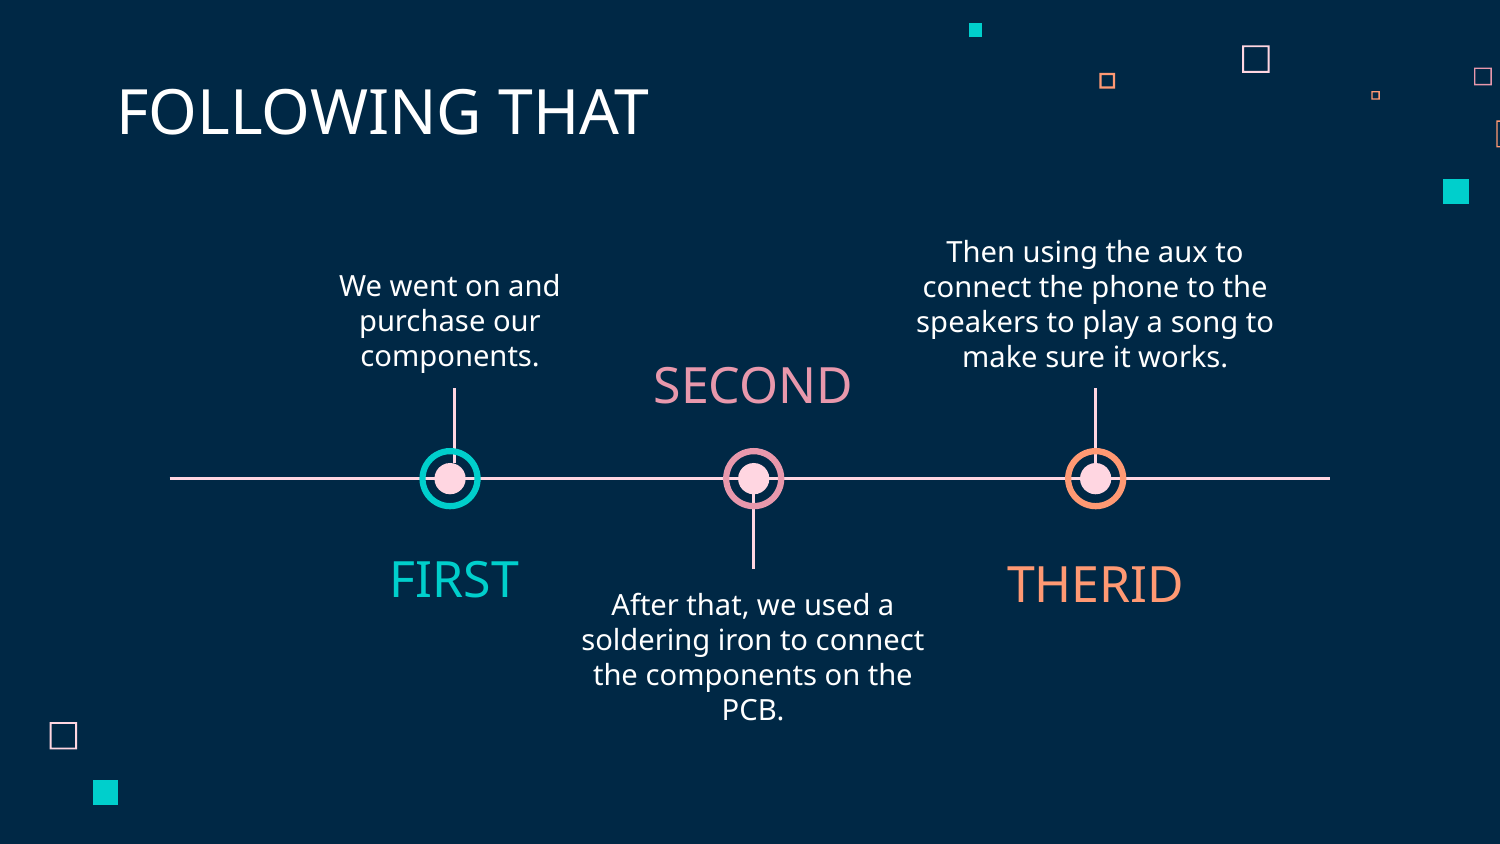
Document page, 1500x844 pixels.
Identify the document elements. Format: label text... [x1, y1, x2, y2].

subtitle Then using the aux to connect the phone to the speakers to play a song to make sure it works. [891, 282, 1300, 389]
subtitle After that, we used a soldering iron to connect the components on the PCB. [557, 571, 950, 678]
subtitle We went on and purchase our components. [295, 281, 605, 388]
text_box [419, 447, 481, 510]
title THERID [981, 547, 1210, 618]
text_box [722, 447, 785, 510]
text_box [1064, 447, 1127, 510]
title FIRST [349, 542, 560, 613]
title FOLLOWING THAT [101, 67, 878, 163]
title SECOND [626, 348, 880, 419]
